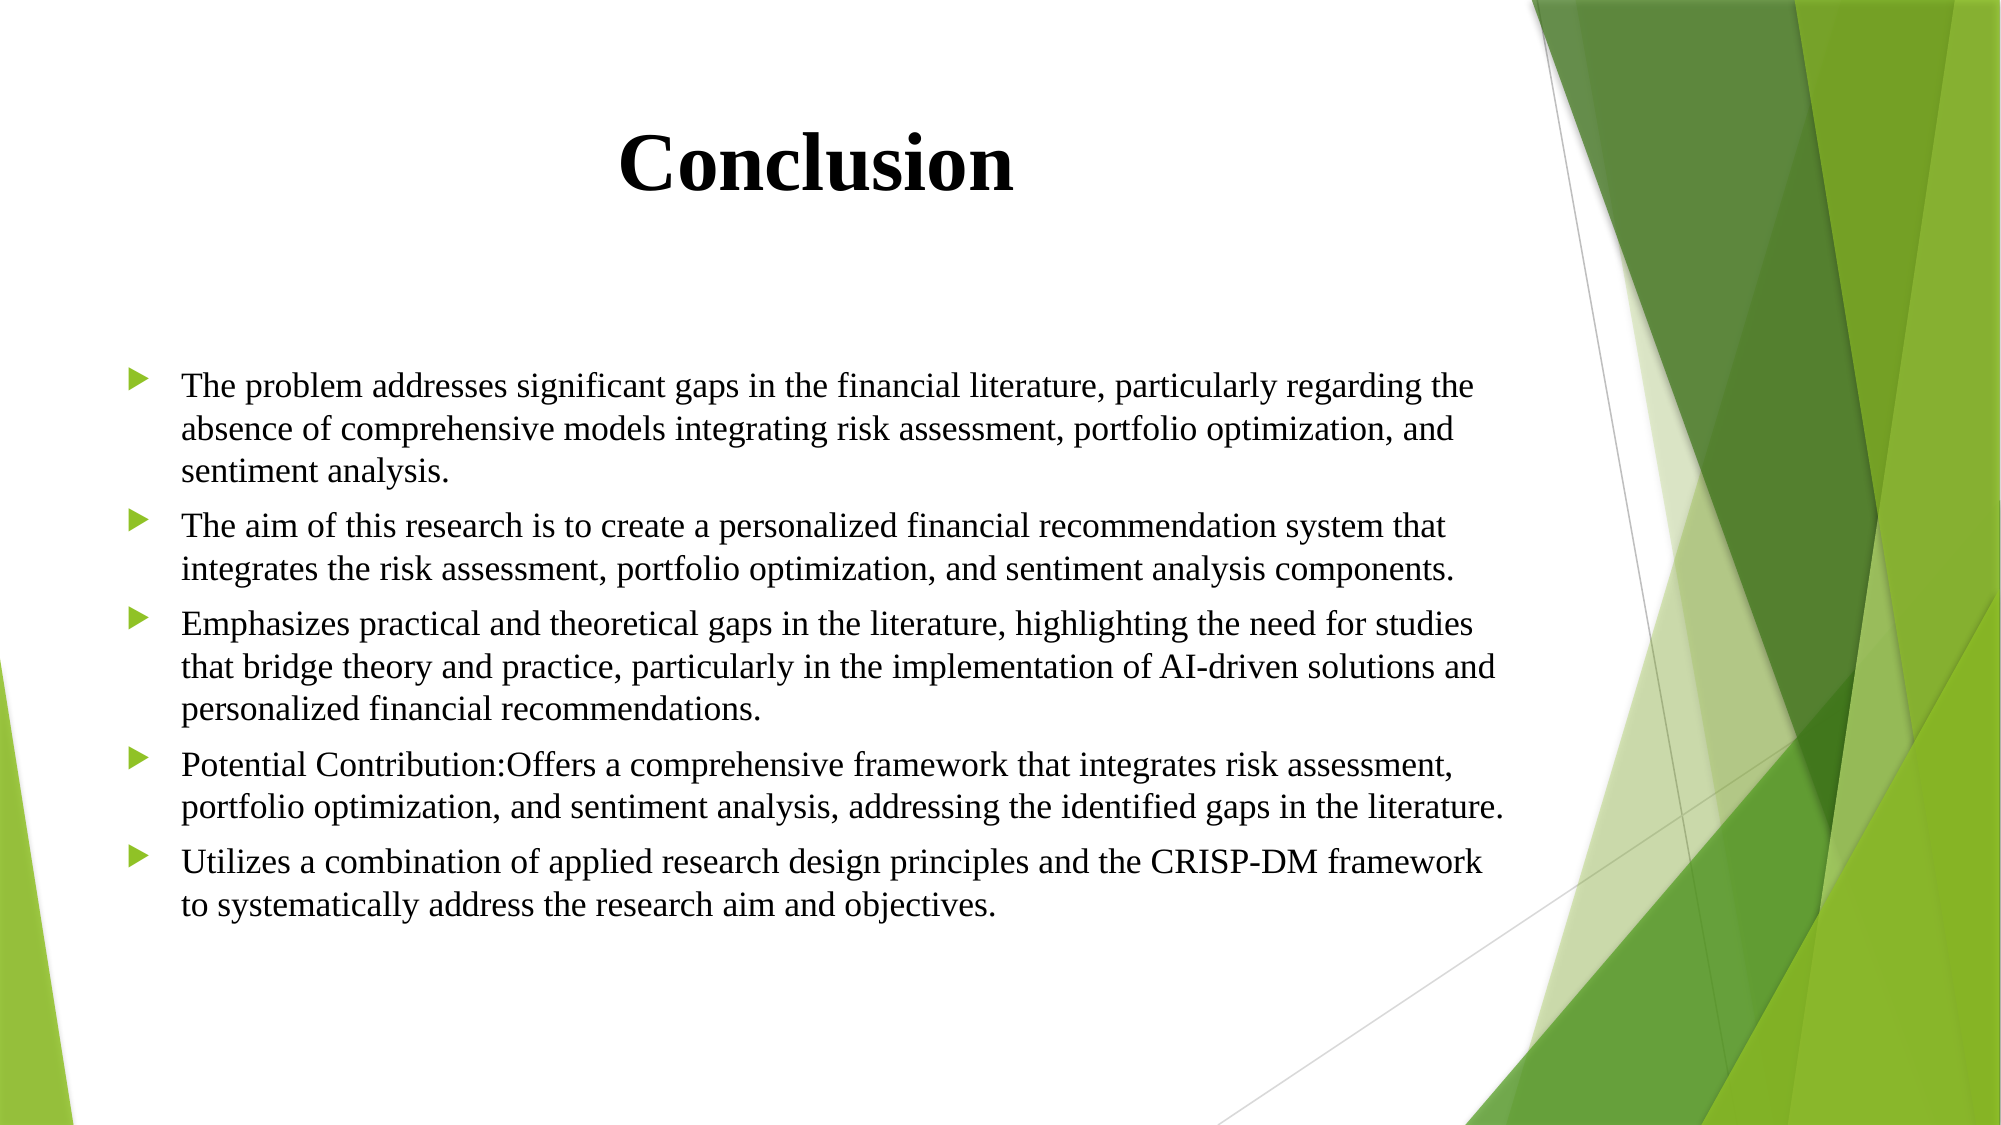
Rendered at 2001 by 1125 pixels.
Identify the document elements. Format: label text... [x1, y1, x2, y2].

title Conclusion [111, 99, 1522, 317]
list The problem addresses significant gaps in the financial literature, particularly regarding the absence of comprehensive models integrating risk assessment, portfolio optimization, and sentiment analysis. The aim of this research is to create a personalized financial recommendation system that integrates the risk assessment, portfolio optimization, and sentiment analysis components. Emphasizes practical and theoretical gaps in the literature, highlighting the need for studies that bridge theory and practice, particularly in the implementation of AI-driven solutions and personalized financial recommendations. Potential Contribution:Offers a comprehensive framework that integrates risk assessment, portfolio optimization, and sentiment analysis, addressing the identified gaps in the literature. Utilizes a combination of applied research design principles and the CRISP-DM framework to systematically address the research aim and objectives. [111, 354, 1522, 992]
